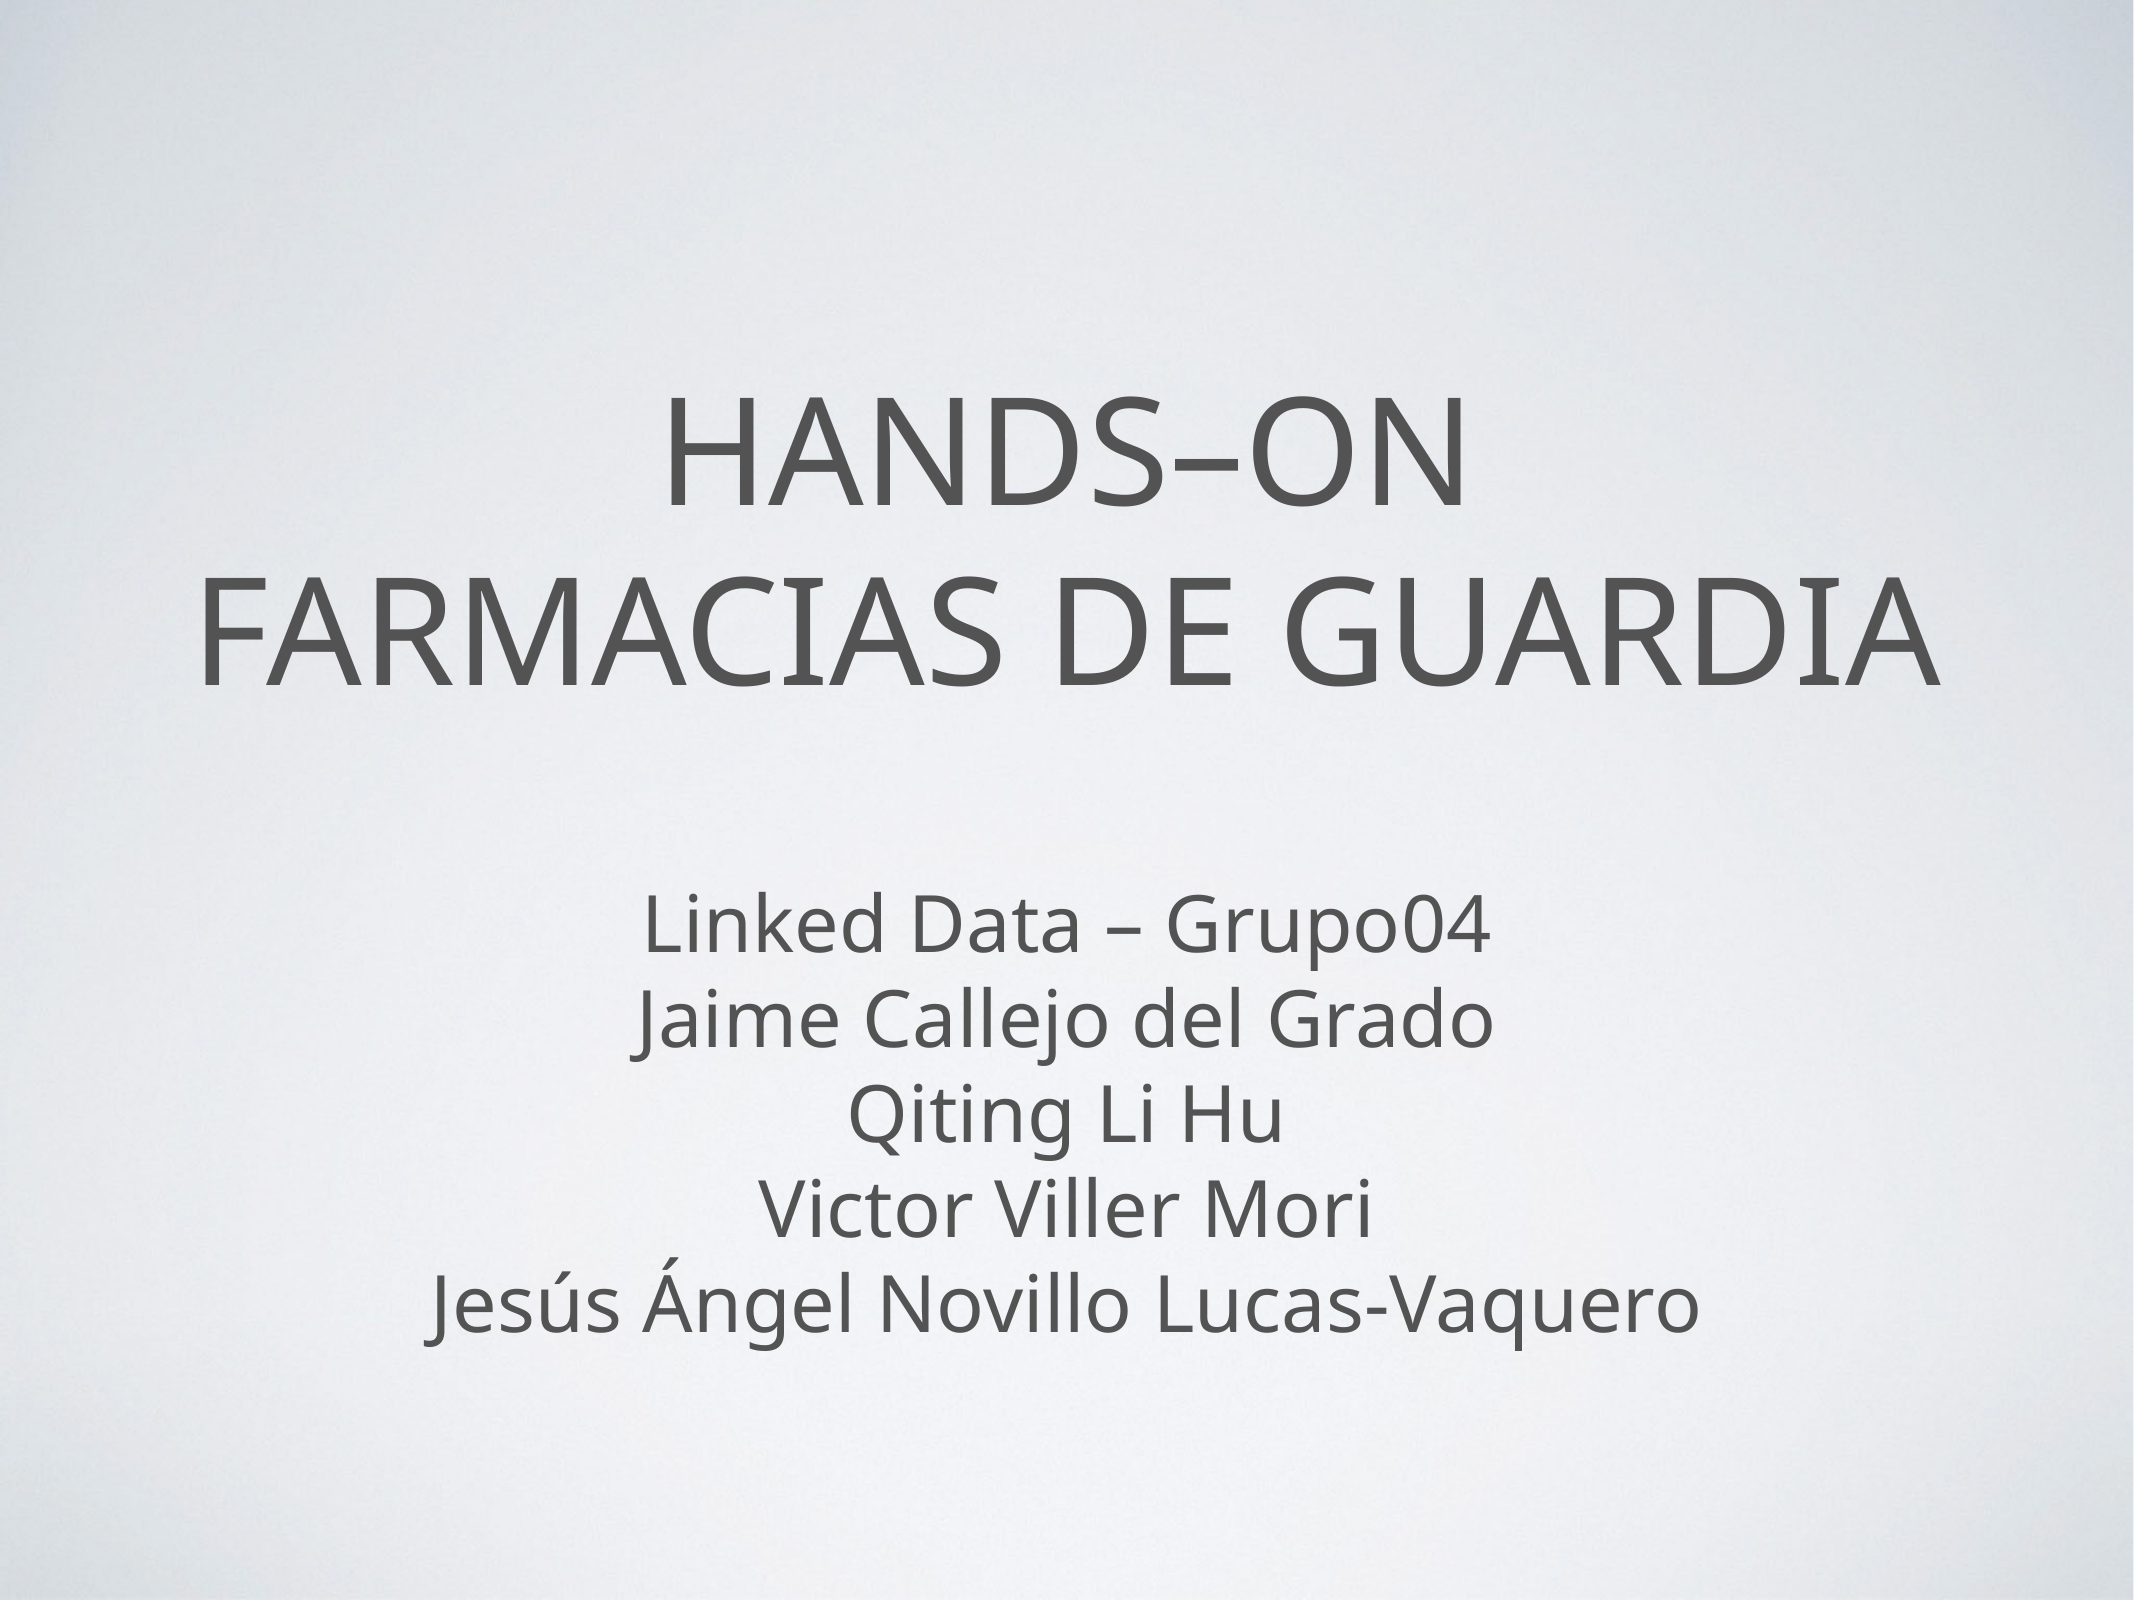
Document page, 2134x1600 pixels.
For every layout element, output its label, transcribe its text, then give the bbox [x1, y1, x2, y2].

subtitle Linked Data – Grupo04 Jaime Callejo del Grado Qiting Li Hu Victor Viller Mori Jesús Ángel Novillo Lucas-Vaquero [57, 864, 2076, 1431]
picture [0, 0, 2134, 1600]
title HANDS–ON farmacias de guardia [57, 334, 2076, 725]
